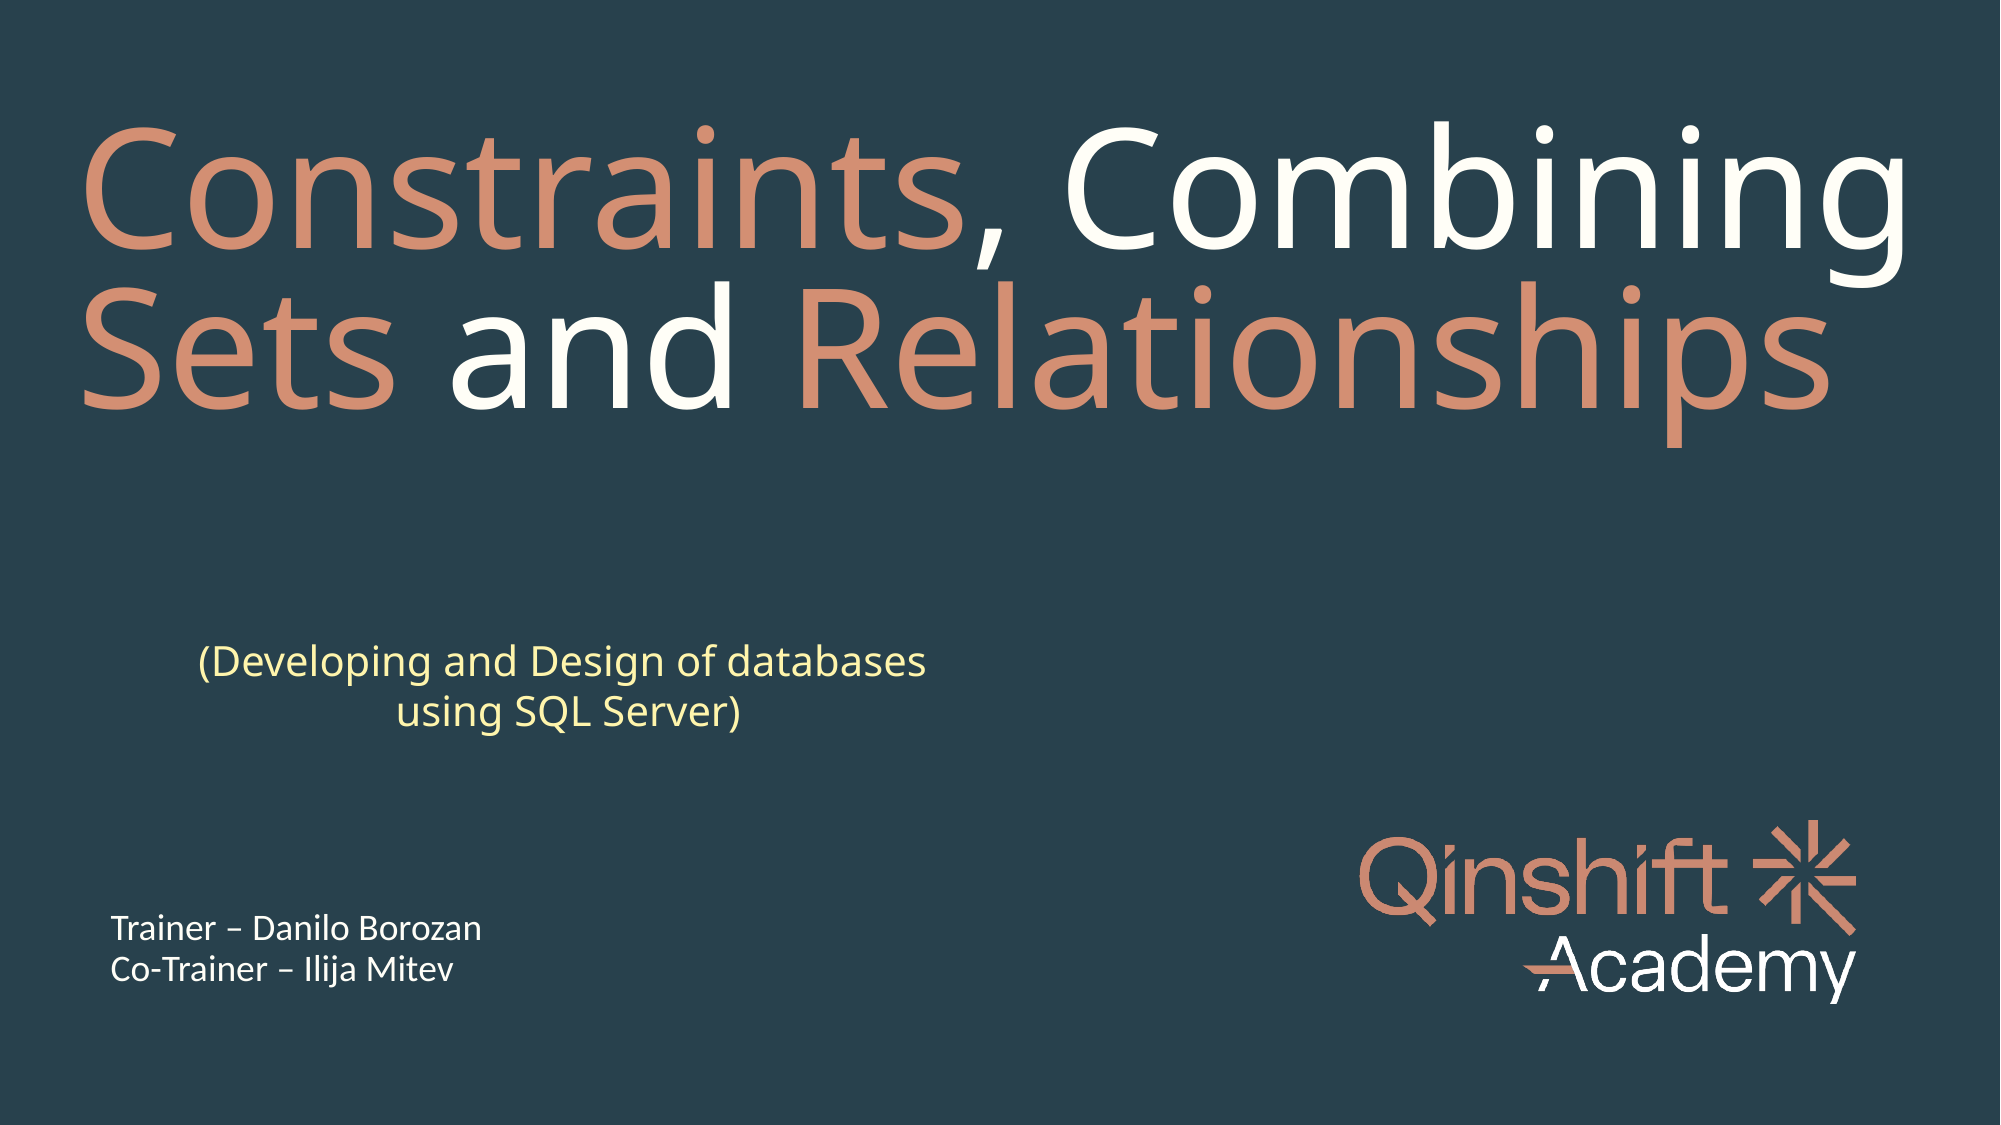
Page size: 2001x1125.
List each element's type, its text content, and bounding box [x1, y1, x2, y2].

title Constraints, Combining Sets and Relationships [1568, 113, 1968, 452]
picture [34, 55, 1857, 1031]
